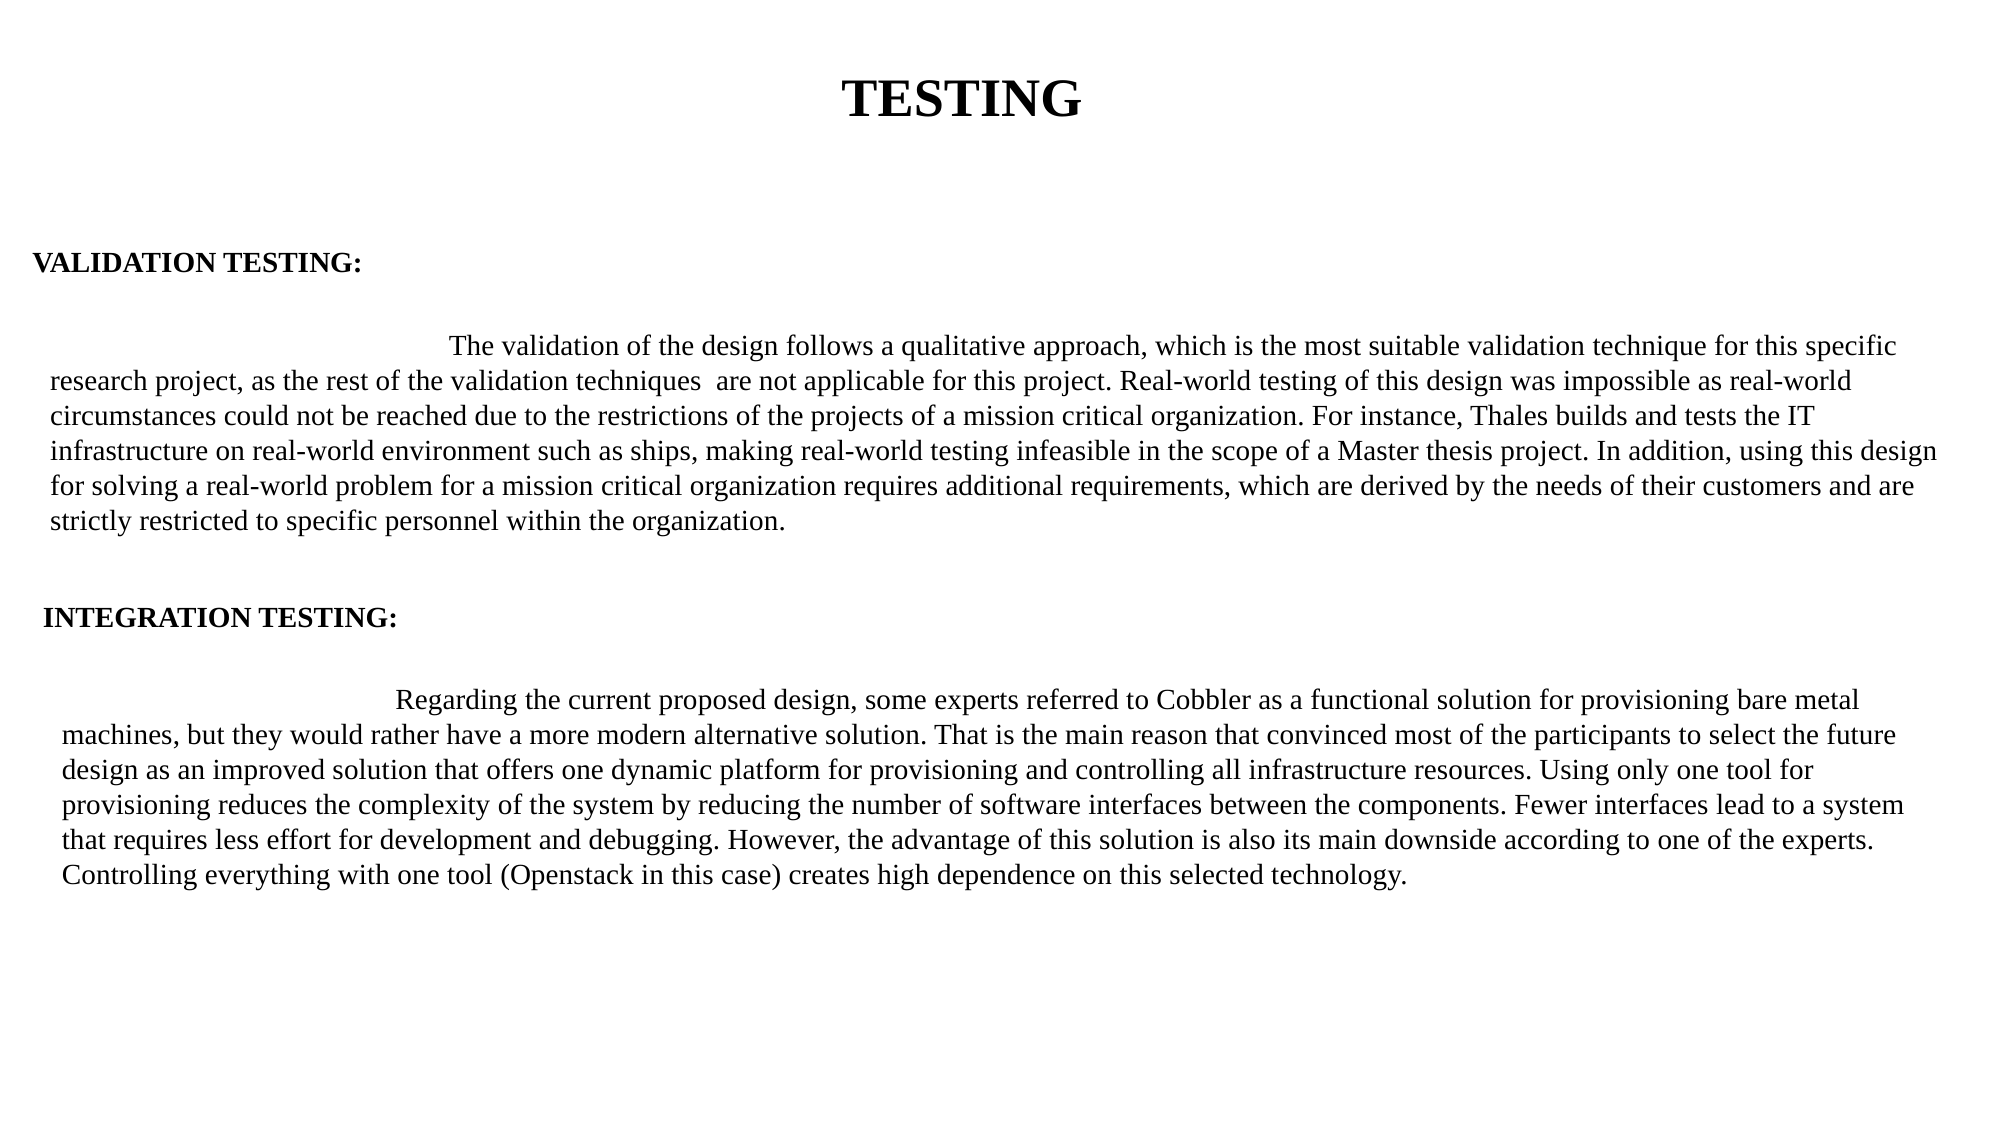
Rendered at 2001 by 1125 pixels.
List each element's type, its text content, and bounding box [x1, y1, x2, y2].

text_box INTEGRATION TESTING: [28, 590, 414, 641]
text_box The validation of the design follows a qualitative approach, which is the most suitable validation technique for this specific research project, as the rest of the validation techniques are not applicable for this project. Real-world testing of this design was impossible as real-world circumstances could not be reached due to the restrictions of the projects of a mission critical organization. For instance, Thales builds and tests the IT infrastructure on real-world environment such as ships, making real-world testing infeasible in the scope of a Master thesis project. In addition, using this design for solving a real-world problem for a mission critical organization requires additional requirements, which are derived by the needs of their customers and are strictly restricted to specific personnel within the organization. [35, 318, 1979, 544]
text_box VALIDATION TESTING: [17, 236, 378, 286]
text_box TESTING [826, 54, 1098, 135]
text_box Regarding the current proposed design, some experts referred to Cobbler as a functional solution for provisioning bare metal machines, but they would rather have a more modern alternative solution. That is the main reason that convinced most of the participants to select the future design as an improved solution that offers one dynamic platform for provisioning and controlling all infrastructure resources. Using only one tool for provisioning reduces the complexity of the system by reducing the number of software interfaces between the components. Fewer interfaces lead to a system that requires less effort for development and debugging. However, the advantage of this solution is also its main downside according to one of the experts. Controlling everything with one tool (Openstack in this case) creates high dependence on this selected technology. [47, 673, 1961, 898]
